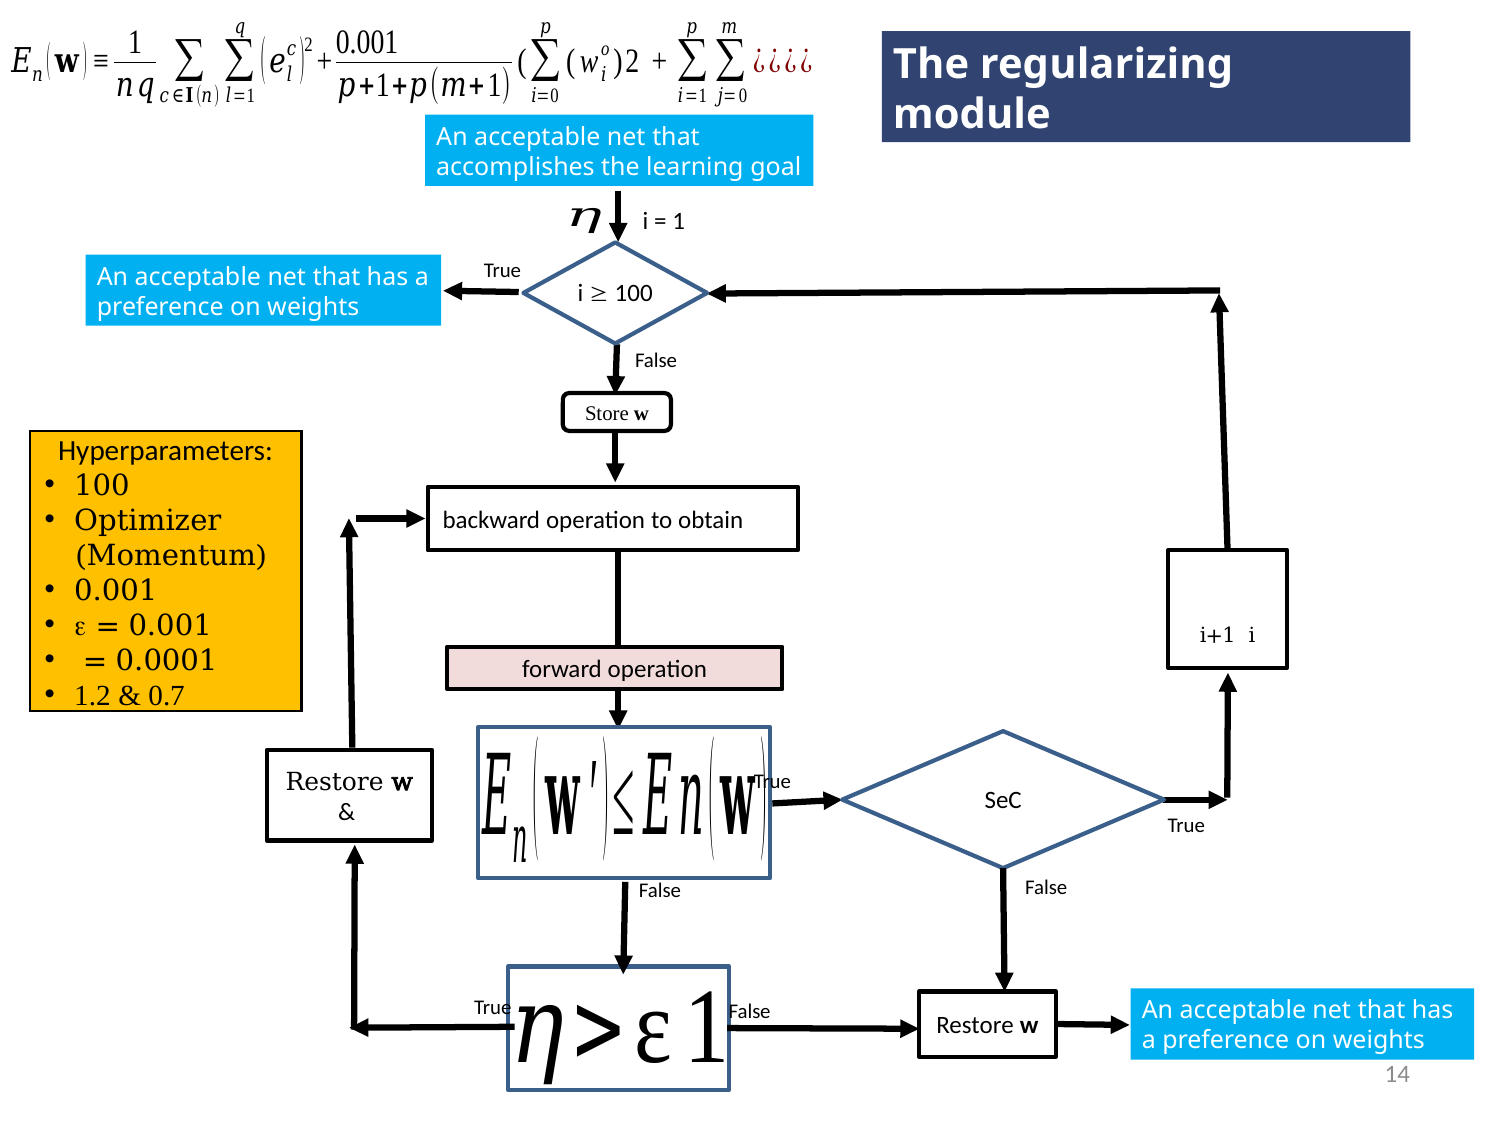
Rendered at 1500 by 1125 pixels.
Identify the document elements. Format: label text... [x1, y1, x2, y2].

text_box The regularizing module [881, 31, 1411, 143]
text_box i  100 [521, 241, 706, 342]
text_box i = 1 [627, 197, 703, 242]
text_box An acceptable net that has a preference on weights [1232, 988, 1475, 1060]
slide_number 14 [1074, 1042, 1425, 1103]
text_box True [469, 250, 535, 291]
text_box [348, 518, 353, 748]
text_box An acceptable net that accomplishes the learning goal [425, 114, 814, 186]
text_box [266, 344, 1228, 1088]
text_box An acceptable net that has a preference on weights [85, 254, 442, 326]
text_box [1218, 293, 1228, 551]
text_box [706, 290, 1221, 294]
